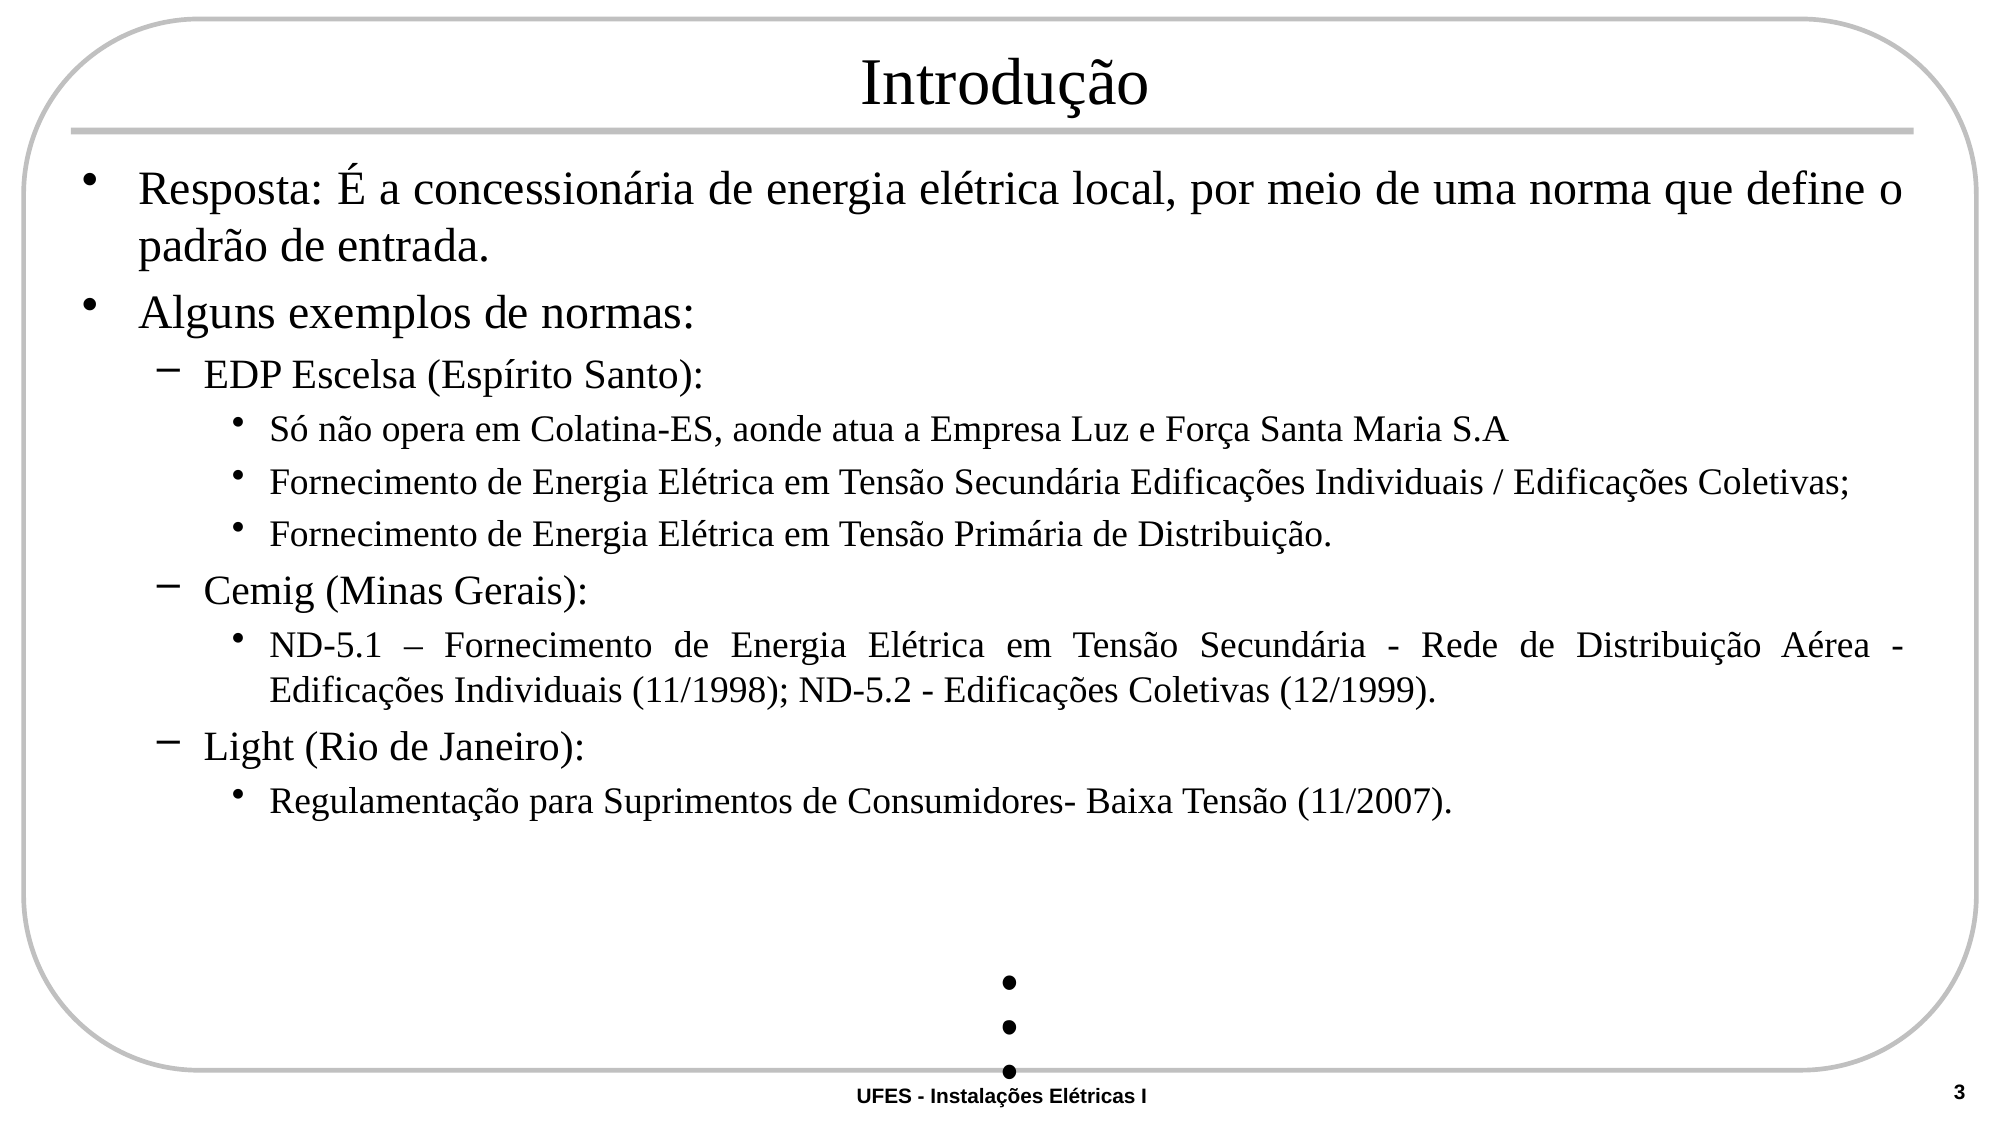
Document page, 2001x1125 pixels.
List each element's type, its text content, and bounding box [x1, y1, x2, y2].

slide_number 3 [1513, 1071, 1981, 1116]
footer UFES - Instalações Elétricas I [684, 1075, 1319, 1122]
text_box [964, 925, 1036, 1105]
list Resposta: É a concessionária de energia elétrica local, por meio de uma norma que define o padrão de entrada. Alguns exemplos de normas: EDP Escelsa (Espírito Santo): Só não opera em Colatina-ES, aonde atua a Empresa Luz e Força Santa Maria S.A Fornecimento de Energia Elétrica em Tensão Secundária Edificações Individuais / Edificações Coletivas; Fornecimento de Energia Elétrica em Tensão Primária de Distribuição. Cemig (Minas Gerais): ND-5.1 – Fornecimento de Energia Elétrica em Tensão Secundária - Rede de Distribuição Aérea - Edificações Individuais (11/1998); ND-5.2 - Edificações Coletivas (12/1999). Light (Rio de Janeiro): Regulamentação para Suprimentos de Consumidores- Baixa Tensão (11/2007). [66, 149, 1922, 966]
title Introdução [332, 31, 1680, 126]
